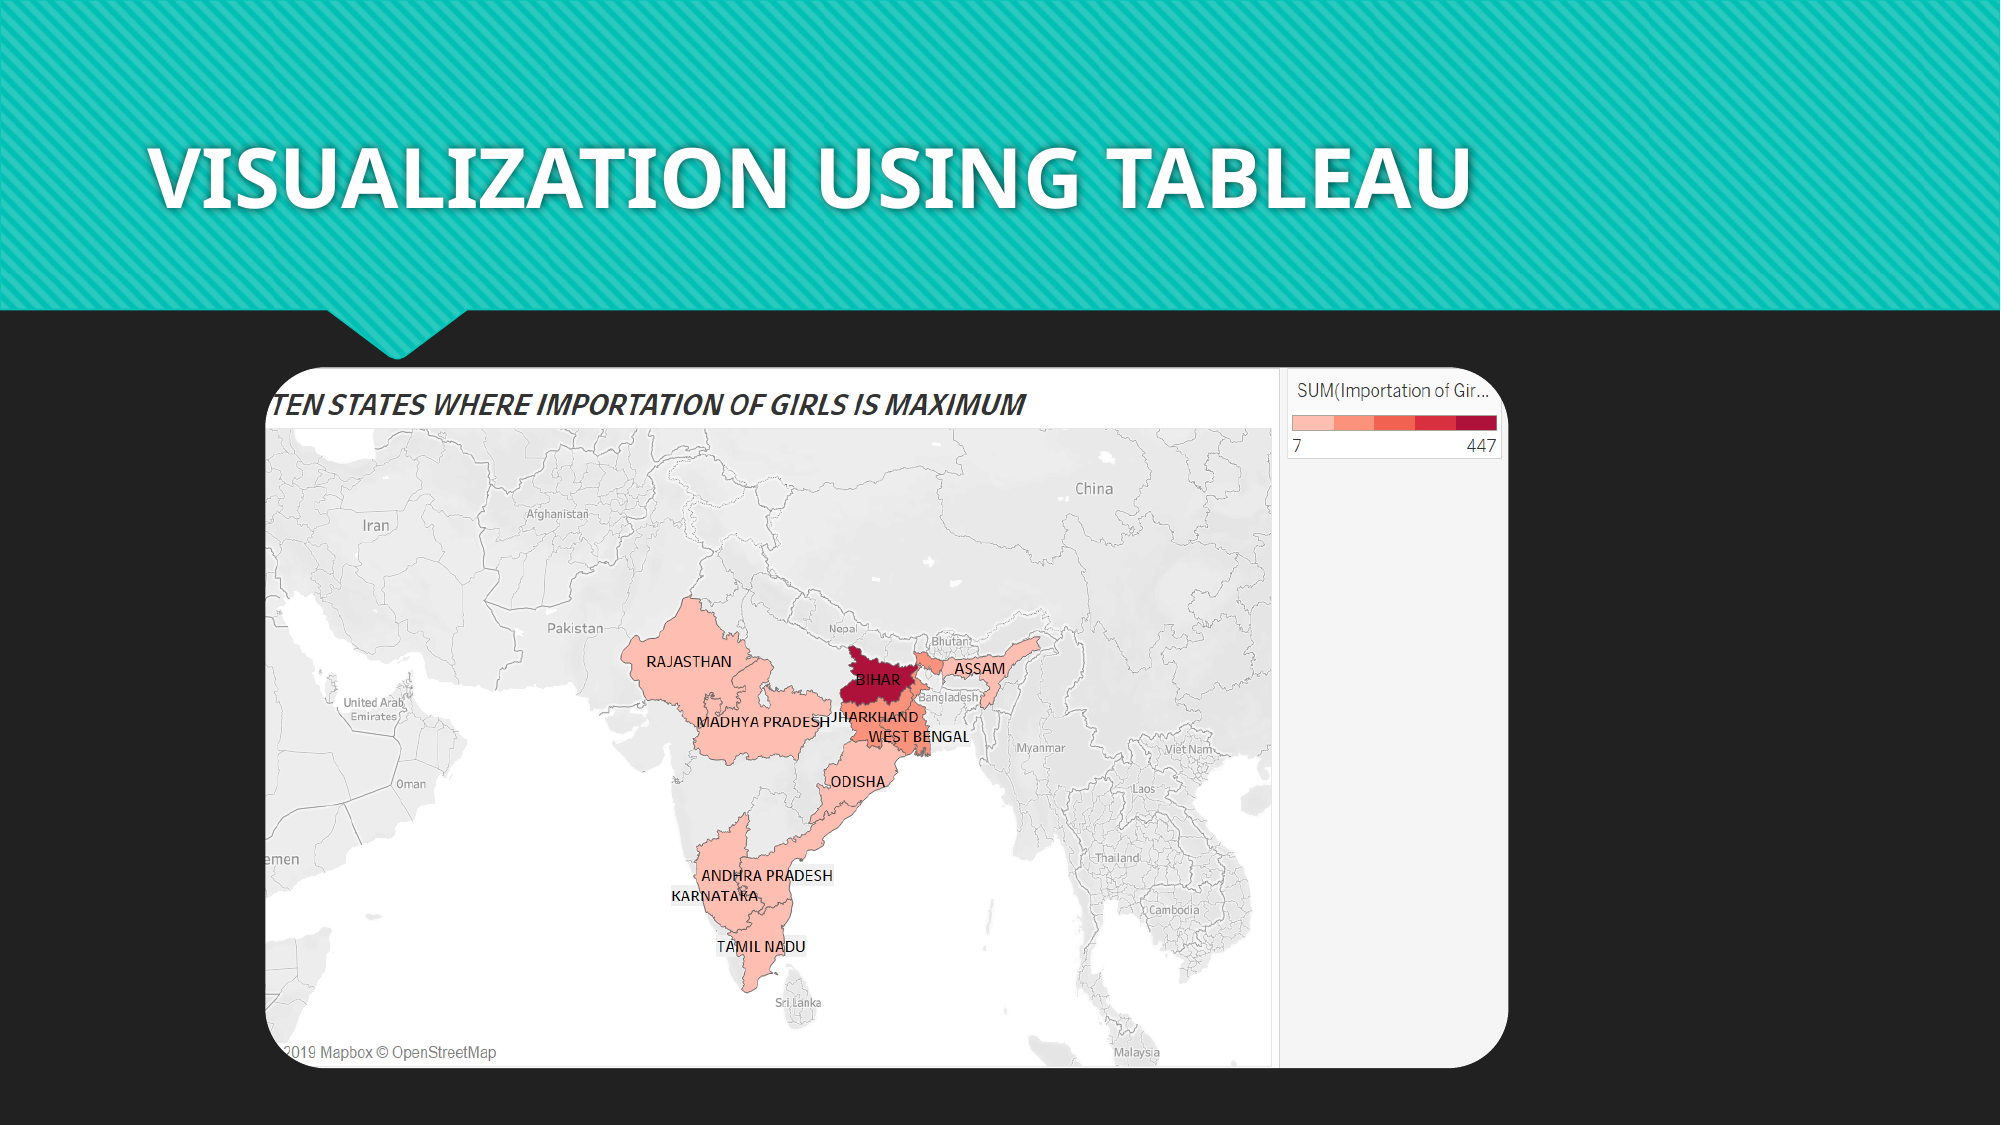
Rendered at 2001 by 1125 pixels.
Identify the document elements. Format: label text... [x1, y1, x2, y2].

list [265, 366, 1509, 1069]
title VISUALIZATION USING TABLEAU [132, 73, 1868, 233]
